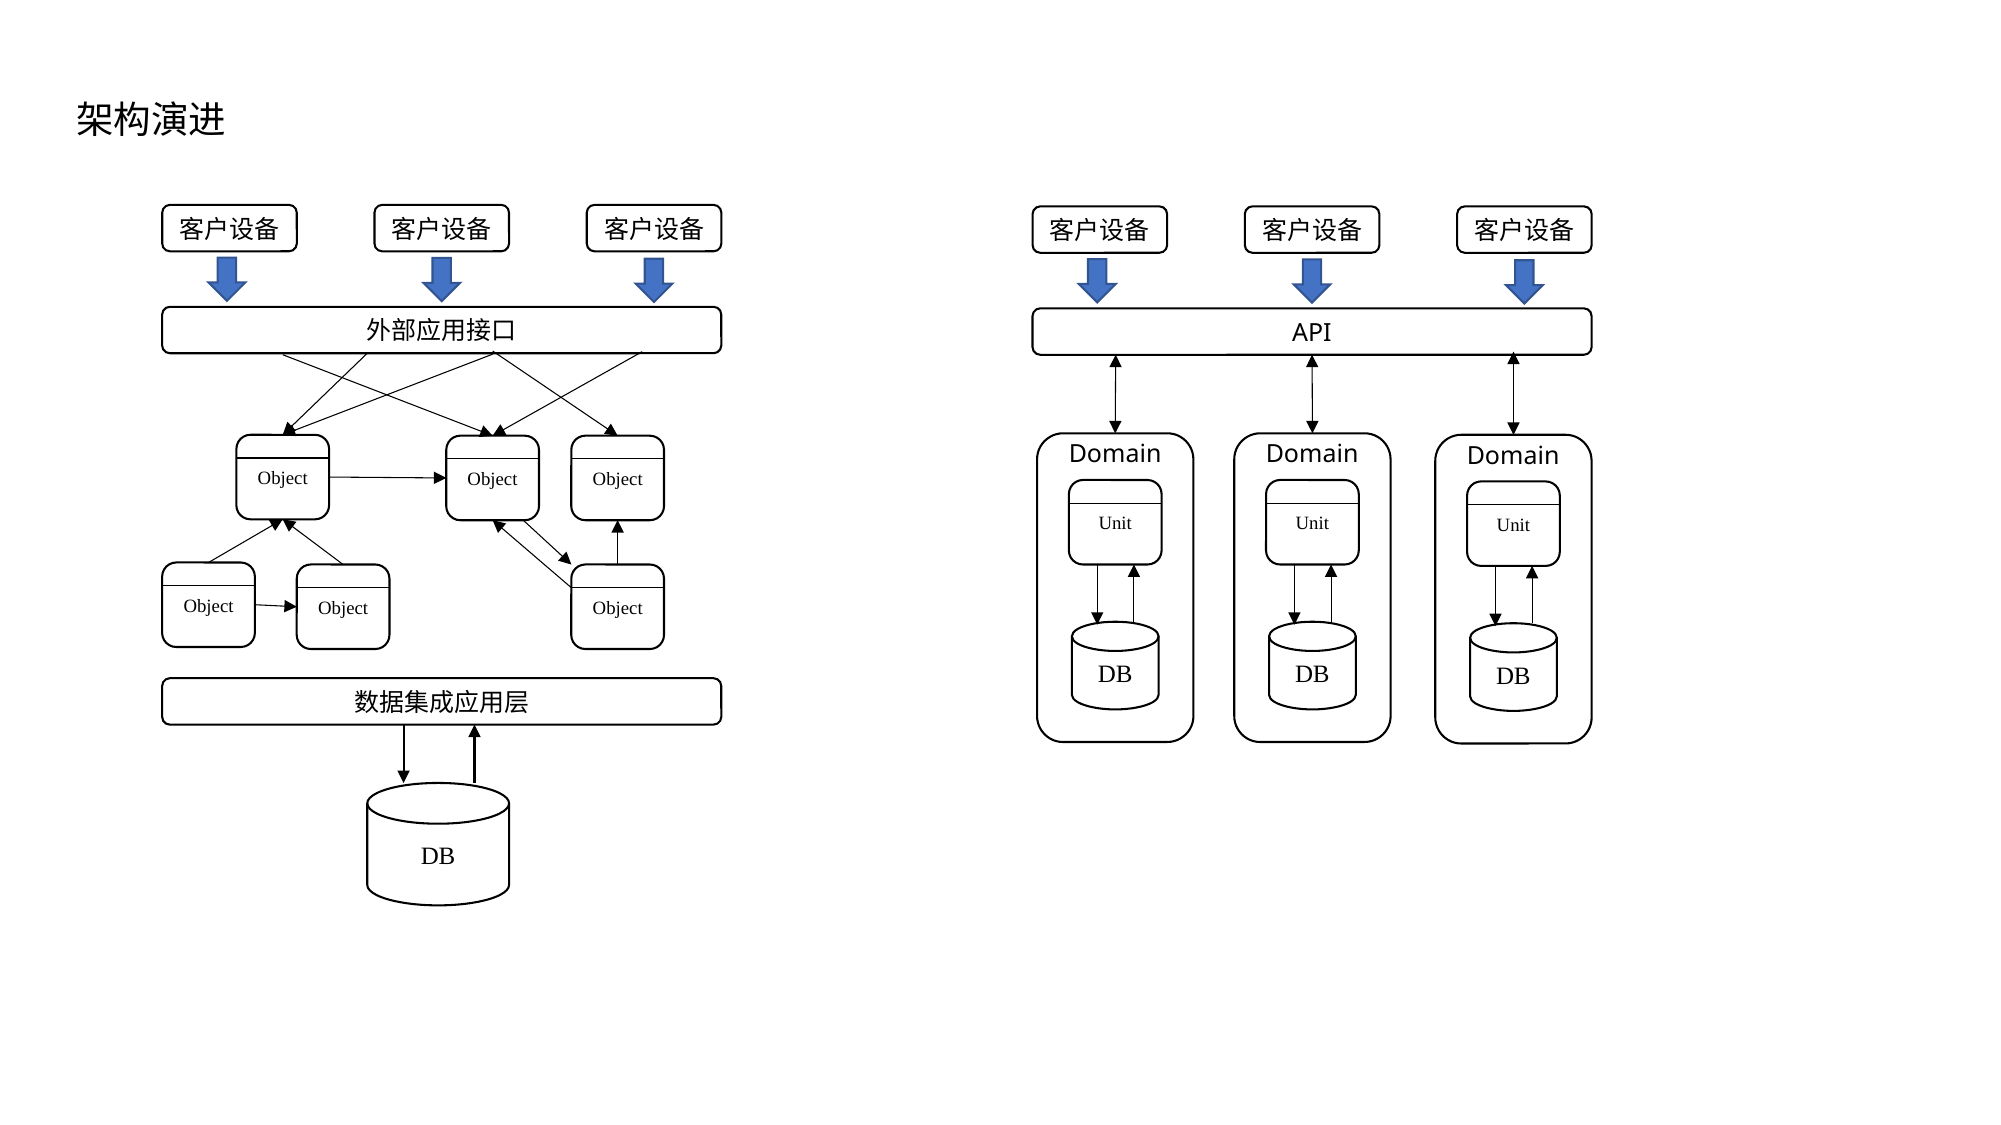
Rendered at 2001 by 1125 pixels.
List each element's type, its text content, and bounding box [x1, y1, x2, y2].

text_box [206, 256, 248, 303]
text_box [446, 436, 539, 521]
text_box 架构演进 [61, 88, 242, 149]
text_box DB [1070, 620, 1160, 711]
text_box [571, 564, 664, 649]
text_box DB [1268, 620, 1357, 711]
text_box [282, 519, 344, 565]
text_box 外部应用接口 [161, 305, 723, 355]
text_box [492, 351, 643, 436]
text_box [1291, 258, 1333, 305]
text_box 客户设备 [161, 203, 298, 253]
text_box API [1031, 307, 1593, 356]
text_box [296, 564, 390, 649]
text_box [208, 519, 282, 563]
text_box 数据集成应用层 [161, 677, 723, 726]
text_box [162, 562, 255, 647]
text_box DB [1469, 622, 1558, 712]
text_box [1076, 258, 1119, 304]
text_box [236, 434, 330, 519]
text_box [1503, 259, 1546, 305]
text_box 客户设备 [1243, 205, 1381, 254]
text_box 客户设备 [373, 203, 511, 253]
text_box 客户设备 [1031, 205, 1169, 254]
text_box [1068, 479, 1162, 565]
text_box Domain [1233, 432, 1392, 744]
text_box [571, 435, 664, 521]
text_box 客户设备 [1456, 205, 1593, 254]
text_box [1266, 479, 1359, 565]
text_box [282, 354, 493, 435]
text_box [420, 256, 463, 303]
text_box Domain [1036, 432, 1195, 744]
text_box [492, 520, 572, 588]
text_box DB [366, 781, 511, 907]
text_box Domain [1434, 433, 1593, 745]
text_box 客户设备 [585, 203, 723, 253]
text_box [1467, 481, 1560, 566]
text_box [633, 257, 675, 304]
